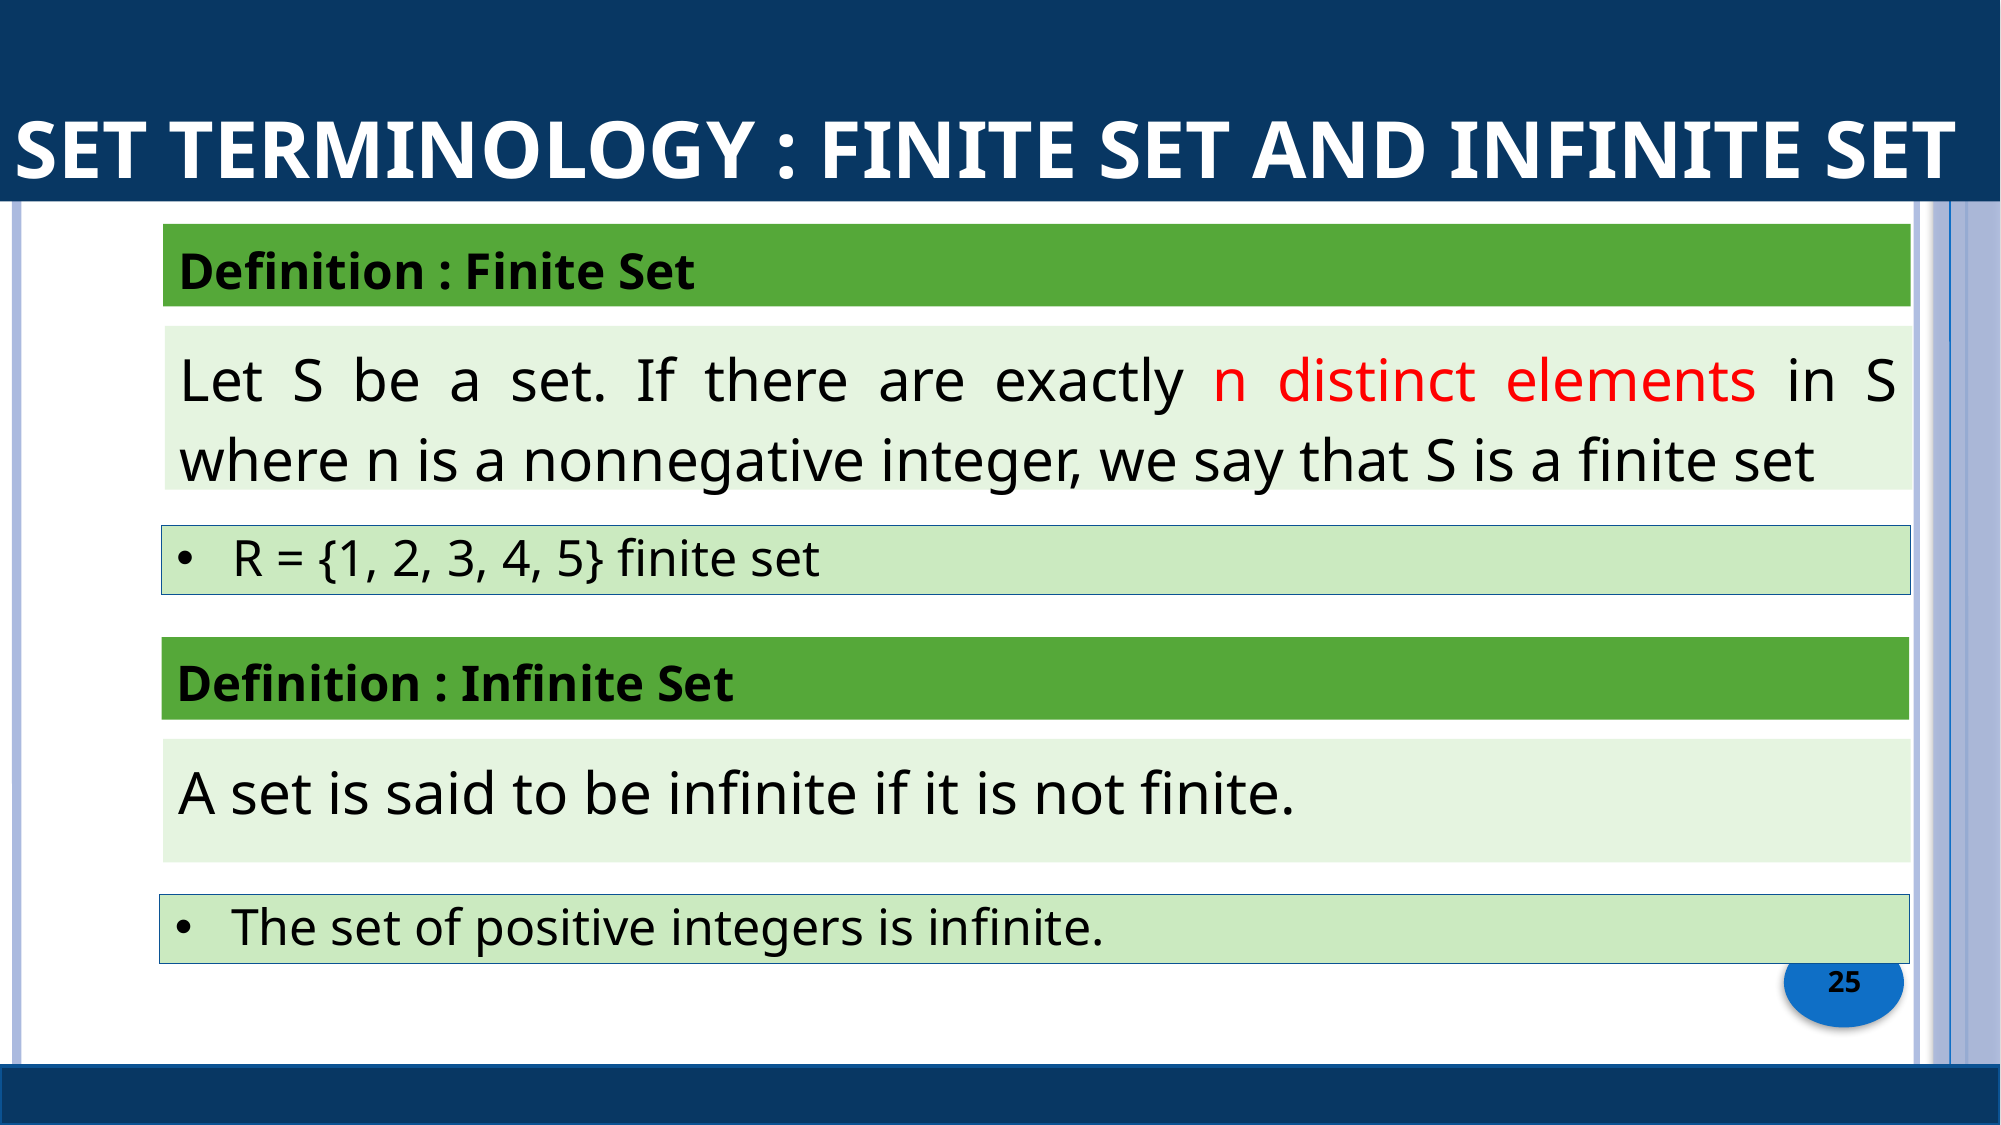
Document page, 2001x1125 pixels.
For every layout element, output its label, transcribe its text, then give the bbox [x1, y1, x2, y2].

text_box R = {1, 2, 3, 4, 5} finite set [161, 525, 1911, 595]
text_box [0, 1064, 2000, 1125]
slide_number 25 [1777, 940, 1912, 1027]
text_box A set is said to be infinite if it is not finite. [163, 738, 1911, 863]
text_box Definition : Finite Set [163, 223, 1911, 307]
text_box Let S be a set. If there are exactly n distinct elements in S where n is a nonnegative integer, we say that S is a finite set [164, 325, 1913, 490]
title Set Terminology : Finite Set and Infinite Set [0, 0, 2000, 202]
text_box Definition : Infinite Set [161, 637, 1910, 720]
text_box The set of positive integers is infinite. [159, 894, 1910, 964]
